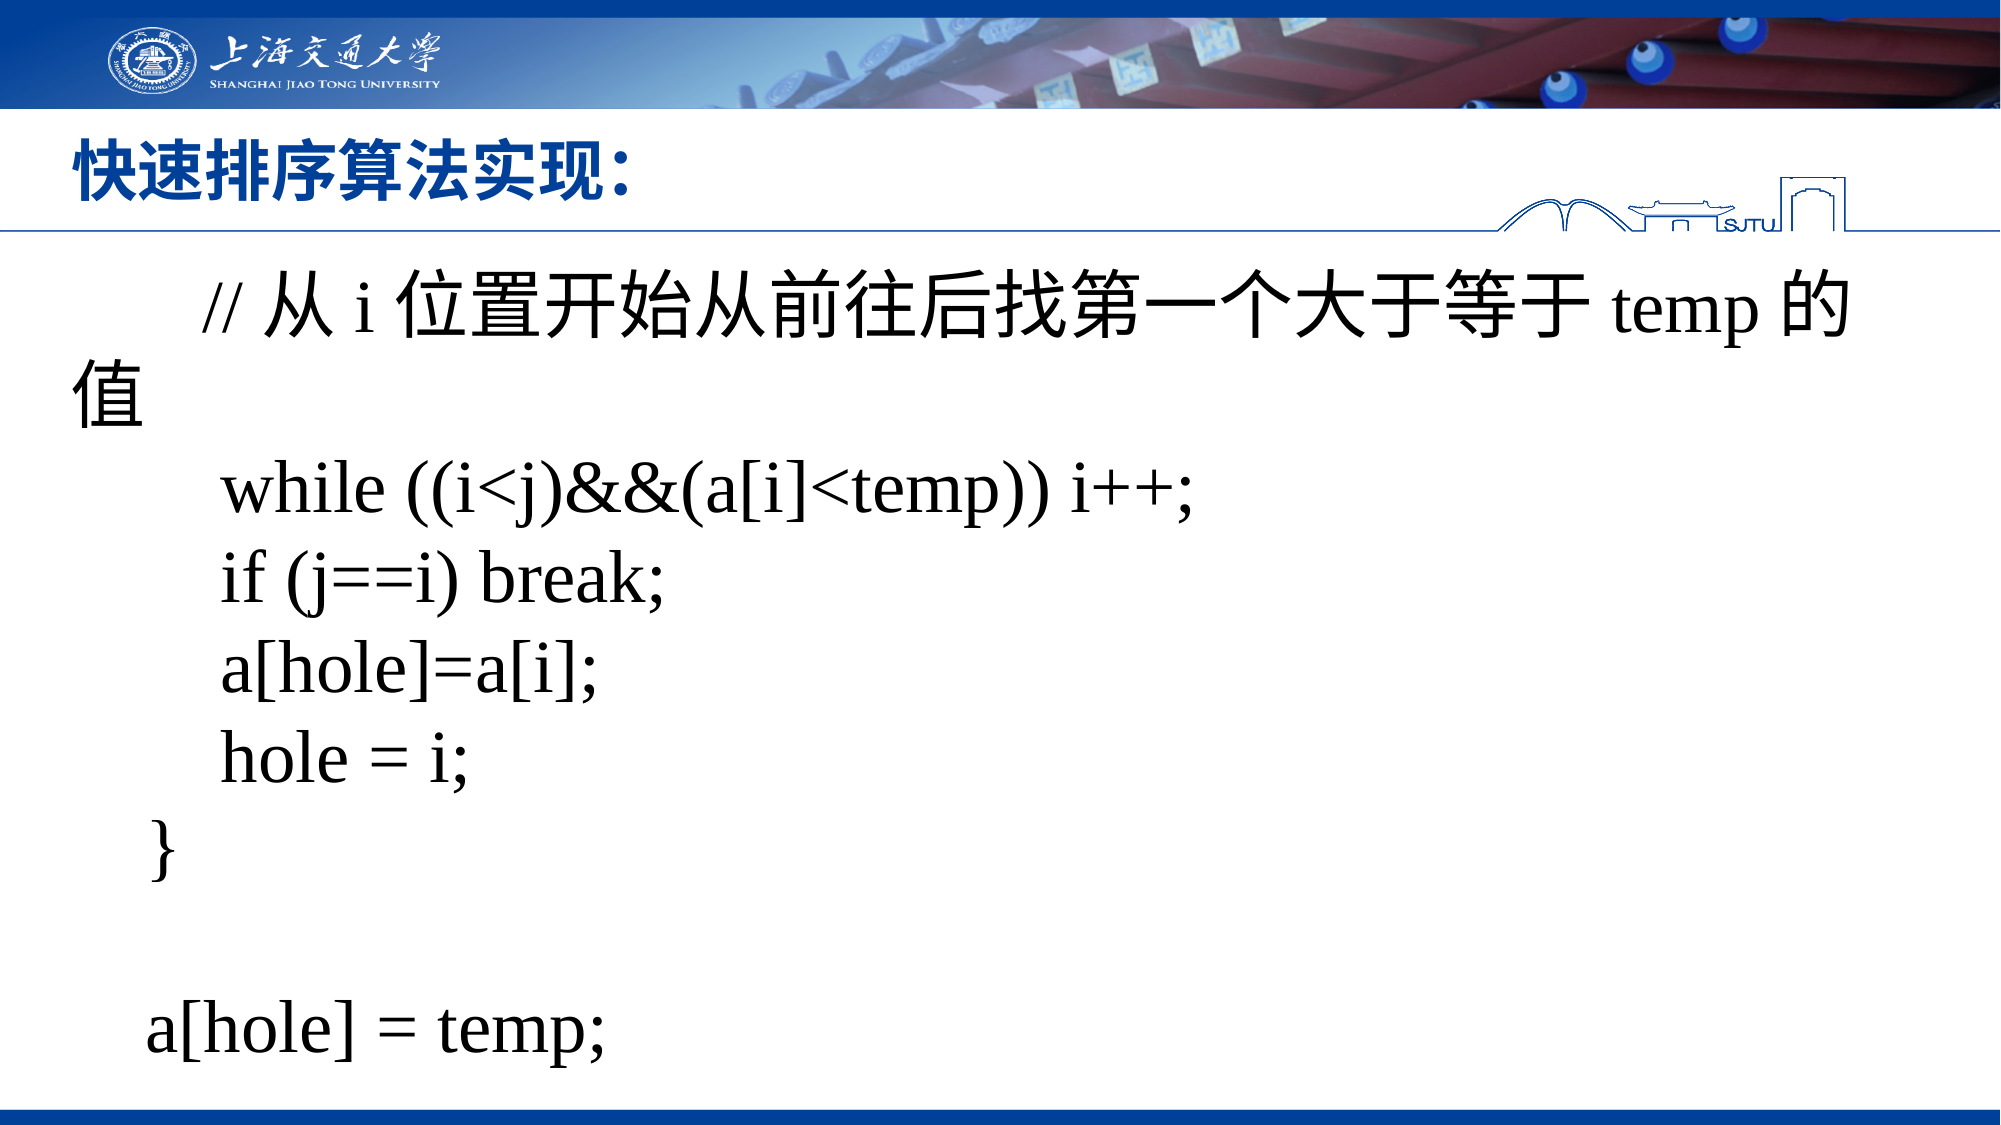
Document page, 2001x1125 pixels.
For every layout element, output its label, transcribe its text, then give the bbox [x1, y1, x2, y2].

text_box //从i位置开始从前往后找第一个大于等于temp的值 while ((i<j)&&(a[i]<temp)) i++; if (j==i) break; a[hole]=a[i]; hole = i; } a[hole] = temp; [56, 250, 1921, 1075]
picture [0, 0, 2001, 109]
title 快速排序算法实现： [56, 126, 968, 221]
